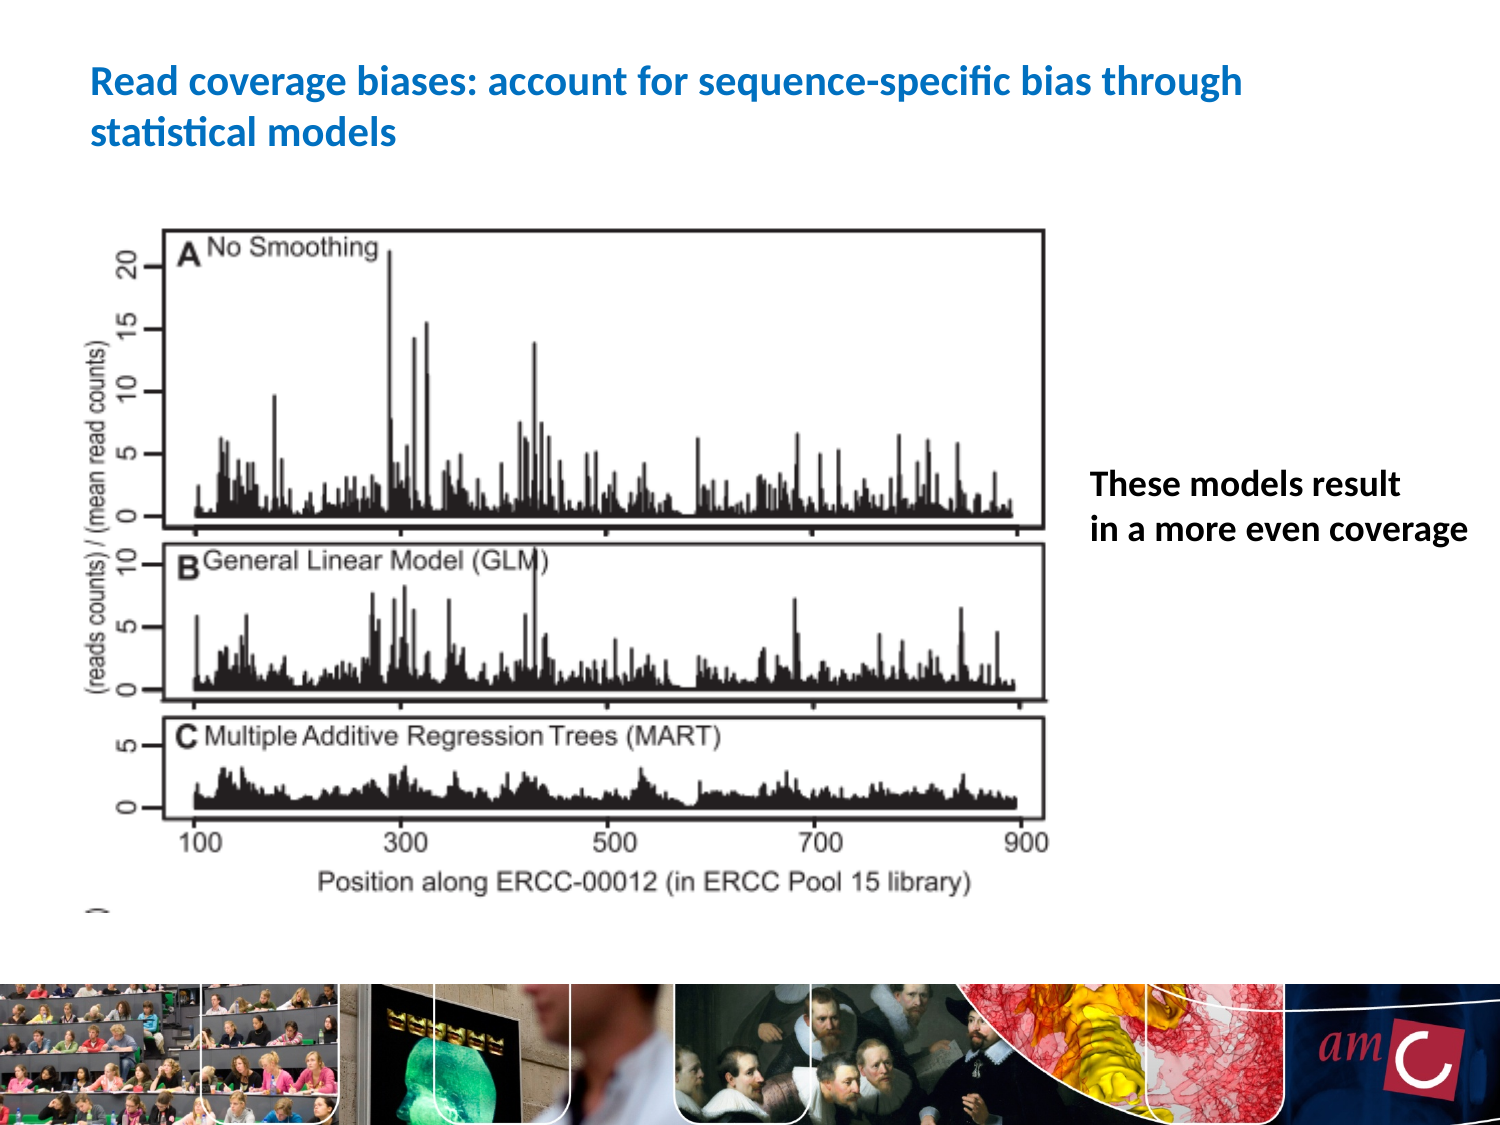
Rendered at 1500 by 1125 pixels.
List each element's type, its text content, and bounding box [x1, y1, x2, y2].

title Read coverage biases: account for sequence-specific bias through statistical models [75, 45, 1425, 163]
picture [0, 984, 1500, 1125]
text_box These models result in a more even coverage [1079, 452, 1485, 557]
picture [62, 199, 1075, 913]
